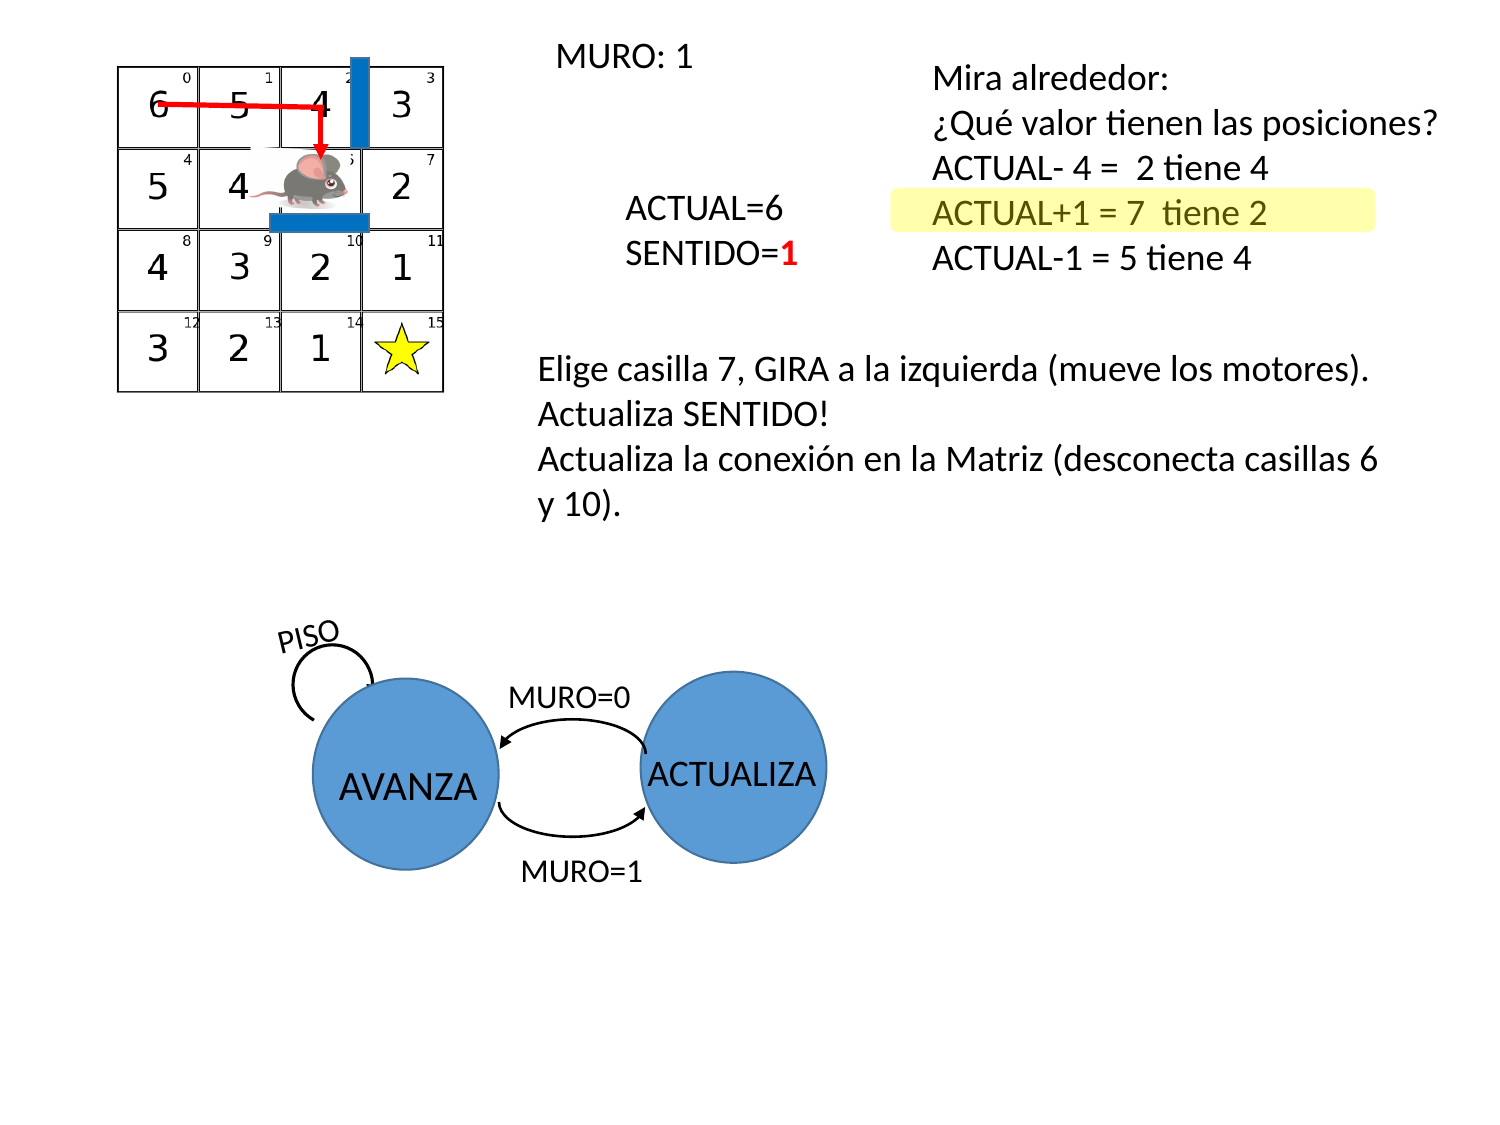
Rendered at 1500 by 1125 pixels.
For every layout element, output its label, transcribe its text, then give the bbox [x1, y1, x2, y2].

text_box Elige casilla 7, GIRA a la izquierda (mueve los motores). Actualiza SENTIDO! Actualiza la conexión en la Matriz (desconecta casillas 6 y 10). [522, 336, 1396, 622]
text_box [642, 670, 825, 742]
text_box [499, 723, 647, 755]
text_box [504, 802, 646, 838]
text_box [292, 651, 373, 721]
text_box MURO=1 [505, 841, 665, 897]
text_box MURO=0 [493, 667, 652, 723]
text_box [889, 186, 1377, 234]
text_box AVANZA [324, 751, 541, 816]
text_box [157, 104, 325, 108]
text_box ACTUALIZA [632, 742, 835, 802]
text_box [645, 802, 822, 864]
text_box PISO [256, 584, 411, 672]
text_box MURO: 1 [540, 23, 734, 84]
picture [108, 58, 453, 400]
text_box ACTUAL=6 SENTIDO=1 [610, 175, 917, 281]
text_box Mira alrededor: ¿Qué valor tienen las posiciones? ACTUAL- 4 = 2 tiene 4 ACTUAL+1 = 7 tiene 2 ACTUAL-1 = 5 tiene 4 [917, 45, 1500, 286]
text_box [311, 677, 497, 871]
